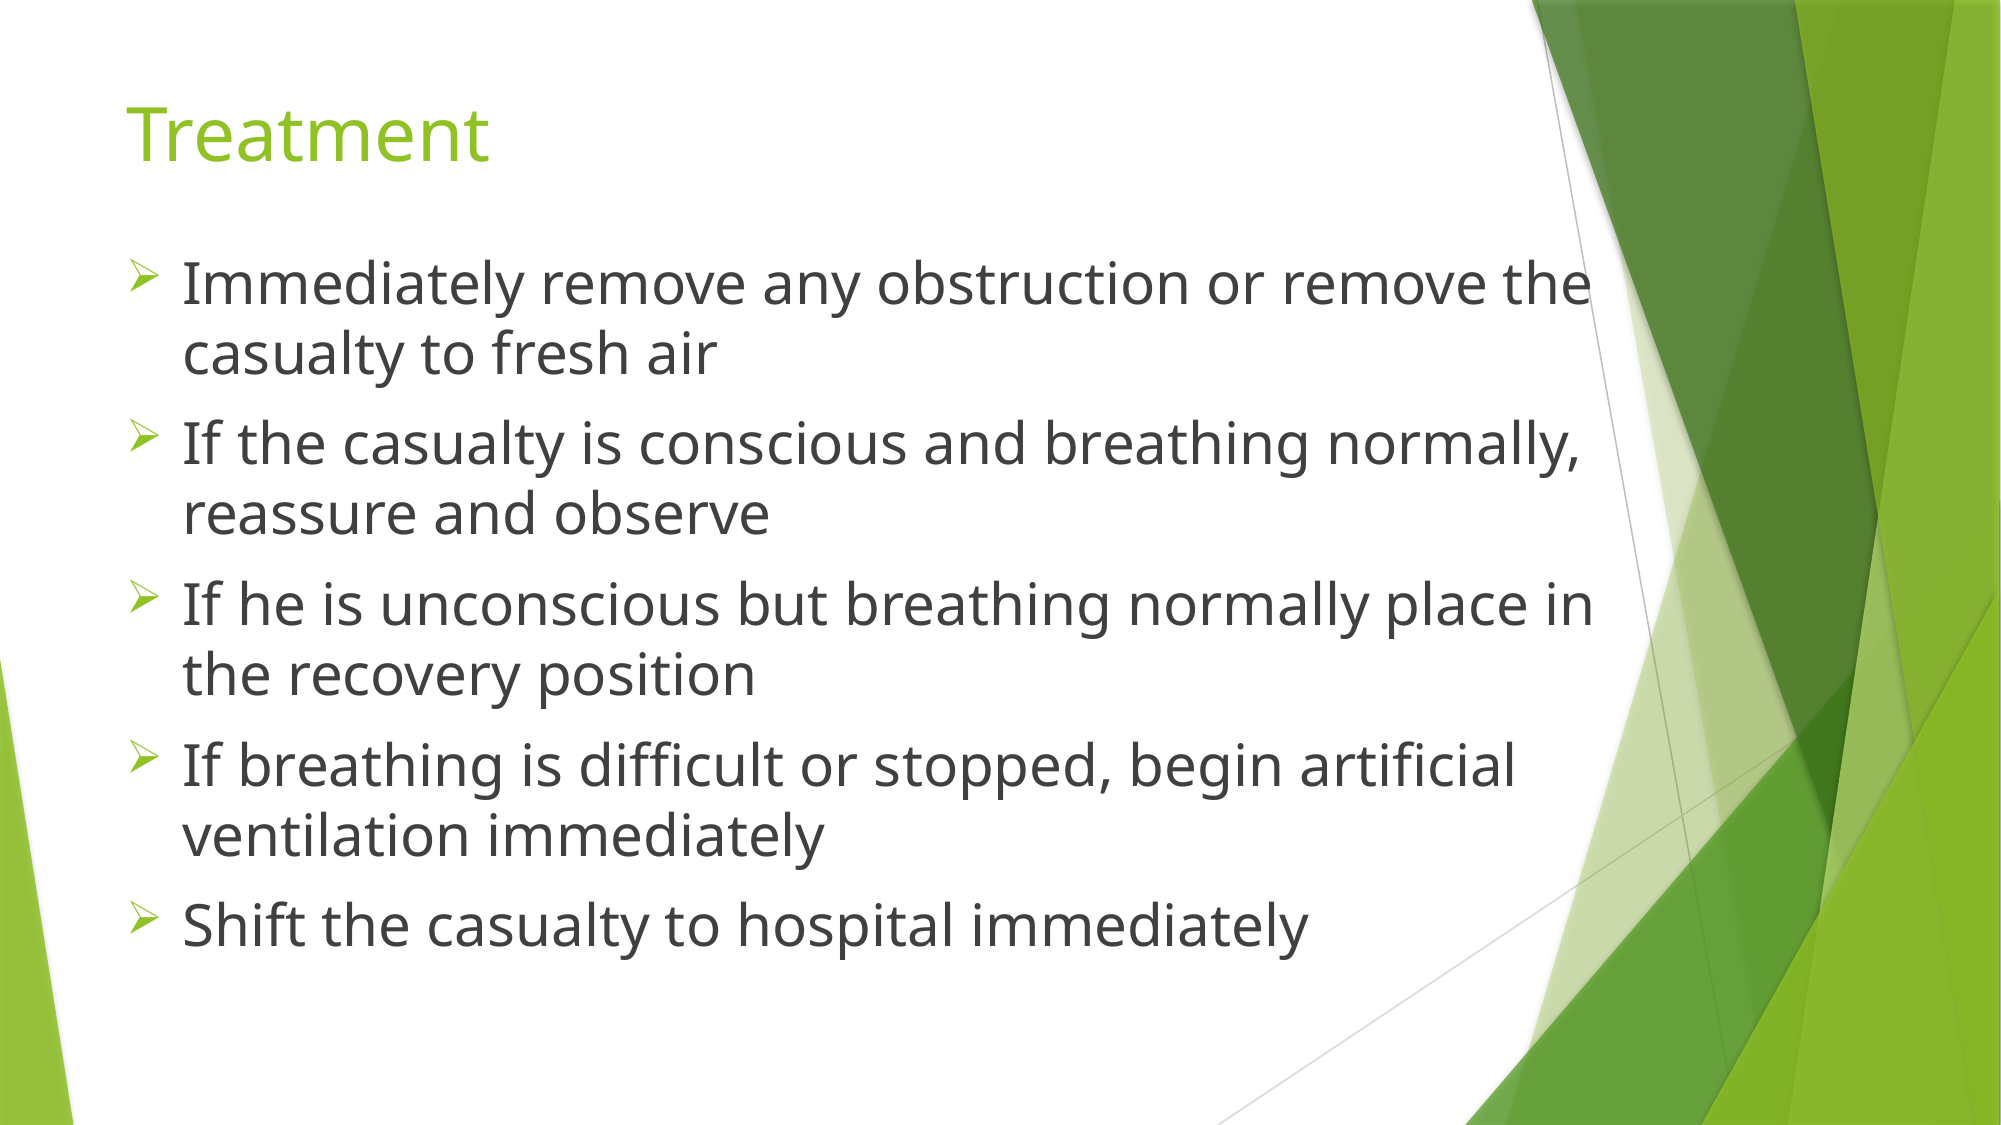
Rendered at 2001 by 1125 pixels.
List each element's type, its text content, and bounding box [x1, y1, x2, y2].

title Treatment [111, 78, 1522, 199]
list Immediately remove any obstruction or remove the casualty to fresh air If the casualty is conscious and breathing normally, reassure and observe If he is unconscious but breathing normally place in the recovery position If breathing is difficult or stopped, begin artificial ventilation immediately Shift the casualty to hospital immediately [111, 238, 1669, 992]
